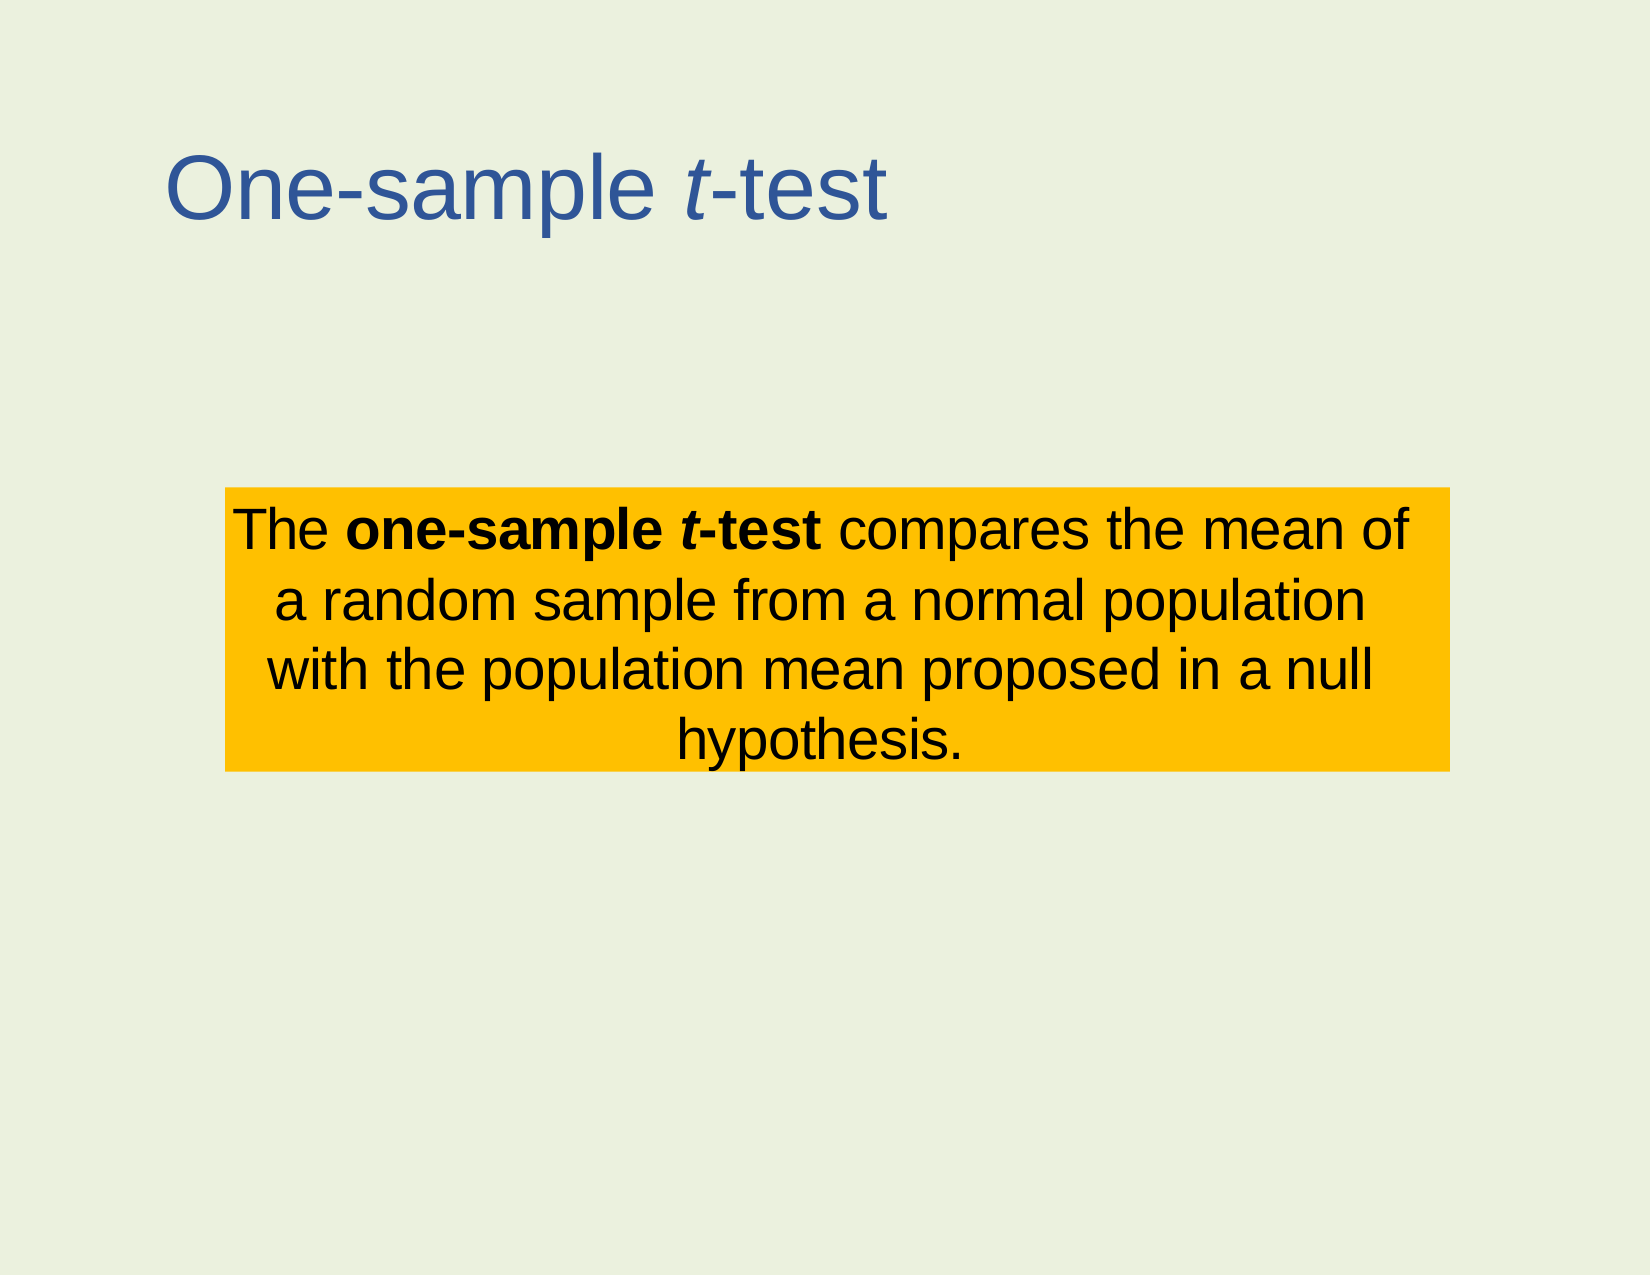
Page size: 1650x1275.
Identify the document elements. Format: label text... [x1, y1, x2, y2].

title One-sample t-test [162, 125, 1050, 341]
text_box The one-sample t-test compares the mean of a random sample from a normal population with the population mean proposed in a null hypothesis. [225, 487, 1450, 772]
